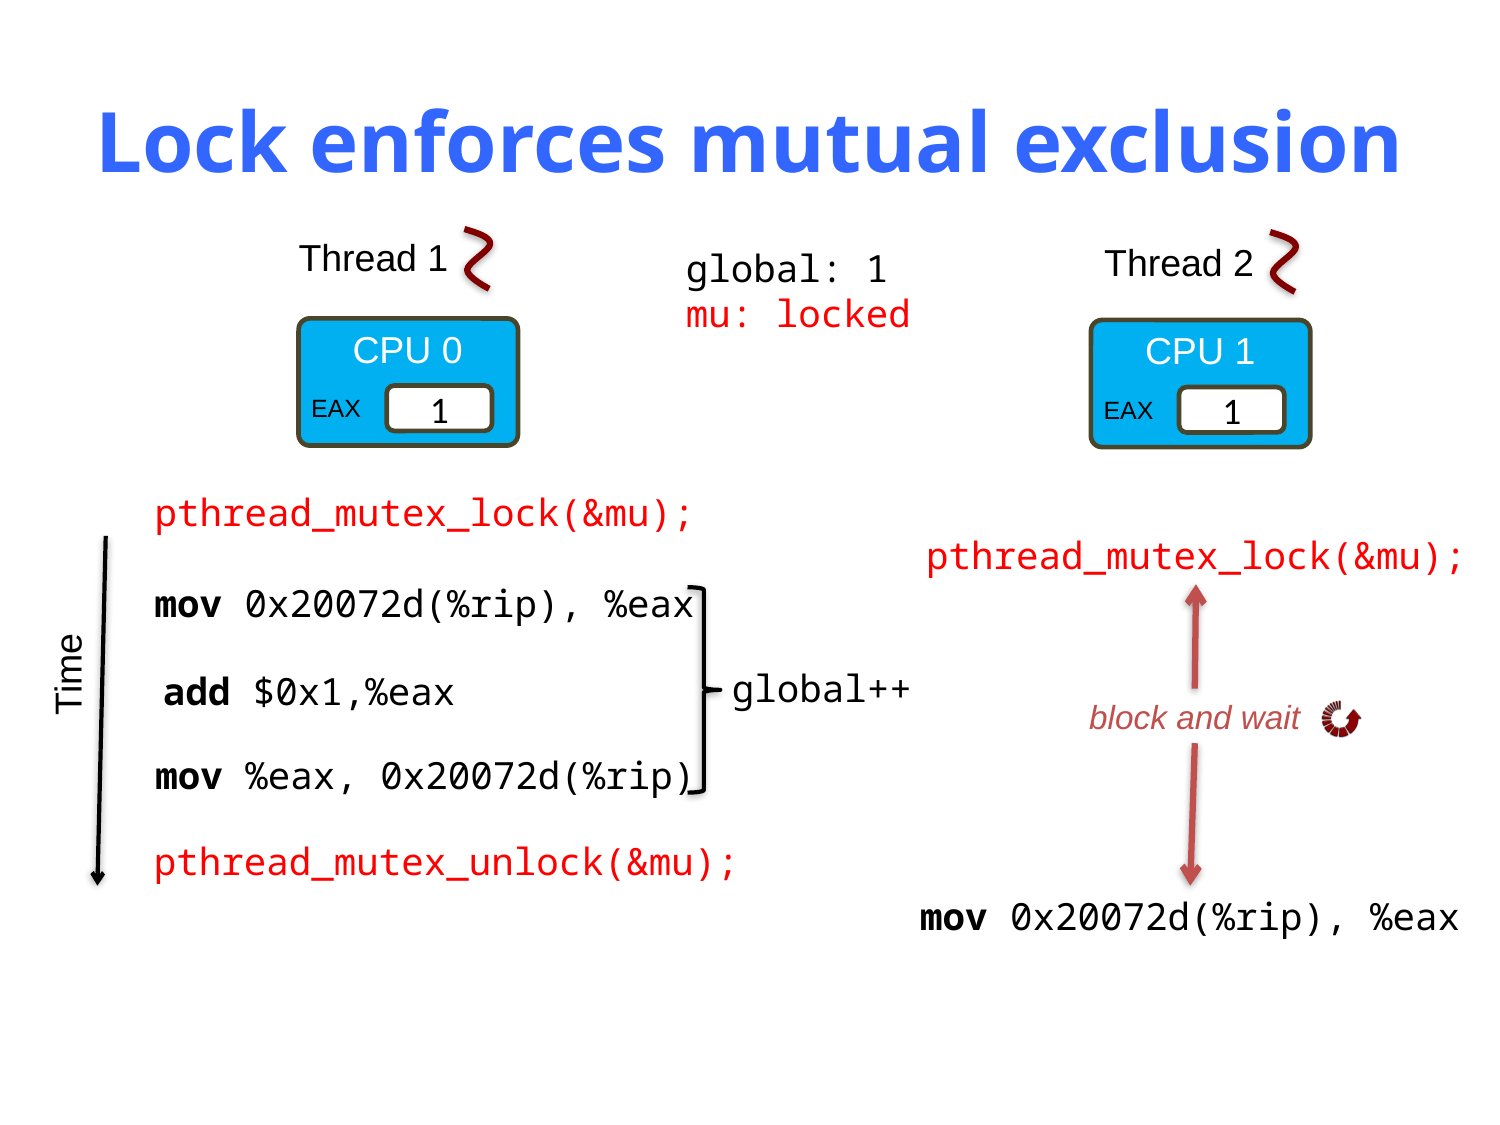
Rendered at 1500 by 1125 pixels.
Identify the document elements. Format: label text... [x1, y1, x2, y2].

text_box pthread_mutex_lock(&mu); [139, 481, 710, 542]
text_box [1269, 230, 1298, 294]
text_box Time [36, 618, 92, 731]
text_box global++ [717, 657, 927, 718]
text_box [295, 318, 519, 446]
text_box [463, 227, 493, 291]
text_box global: 1 mu: locked [671, 237, 969, 342]
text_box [97, 535, 106, 886]
text_box Thread 1 [283, 226, 464, 287]
text_box add $0x1,%eax [148, 660, 471, 721]
picture [1313, 690, 1369, 746]
text_box Thread 2 [1089, 231, 1269, 291]
text_box mov 0x20072d(%rip), %eax [905, 885, 1475, 946]
text_box block and wait [1074, 688, 1316, 744]
title Lock enforces mutual exclusion [75, 45, 1425, 233]
text_box [687, 585, 717, 795]
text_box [1189, 743, 1196, 886]
text_box mov %eax, 0x20072d(%rip) [140, 744, 711, 805]
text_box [1088, 319, 1311, 448]
text_box pthread_mutex_lock(&mu); [911, 524, 1481, 585]
text_box mov 0x20072d(%rip), %eax [139, 572, 710, 632]
text_box pthread_mutex_unlock(&mu); [139, 830, 754, 890]
